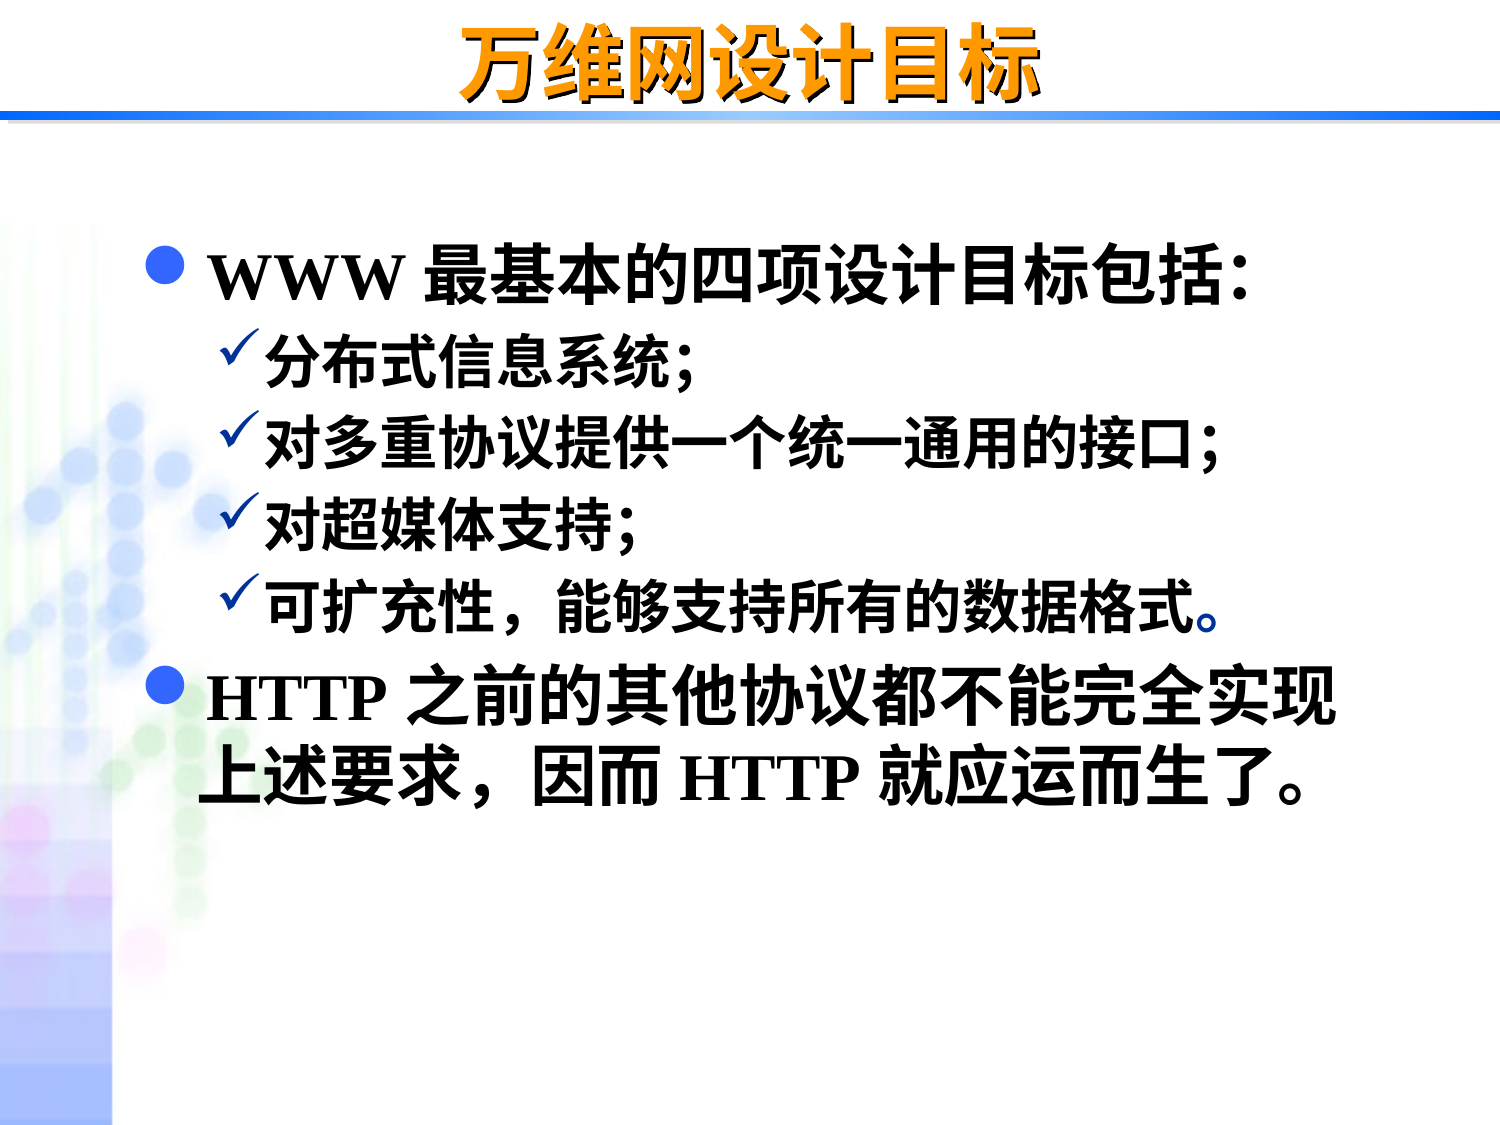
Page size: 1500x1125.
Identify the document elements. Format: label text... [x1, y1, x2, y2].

title 万维网设计目标 [117, 1, 1381, 120]
picture [0, 0, 1500, 112]
picture [0, 119, 1500, 1125]
list WWW最基本的四项设计目标包括： 分布式信息系统； 对多重协议提供一个统一通用的接口； 对超媒体支持； 可扩充性，能够支持所有的数据格式。 HTTP之前的其他协议都不能完全实现上述要求，因而HTTP就应运而生了。 [124, 225, 1401, 901]
